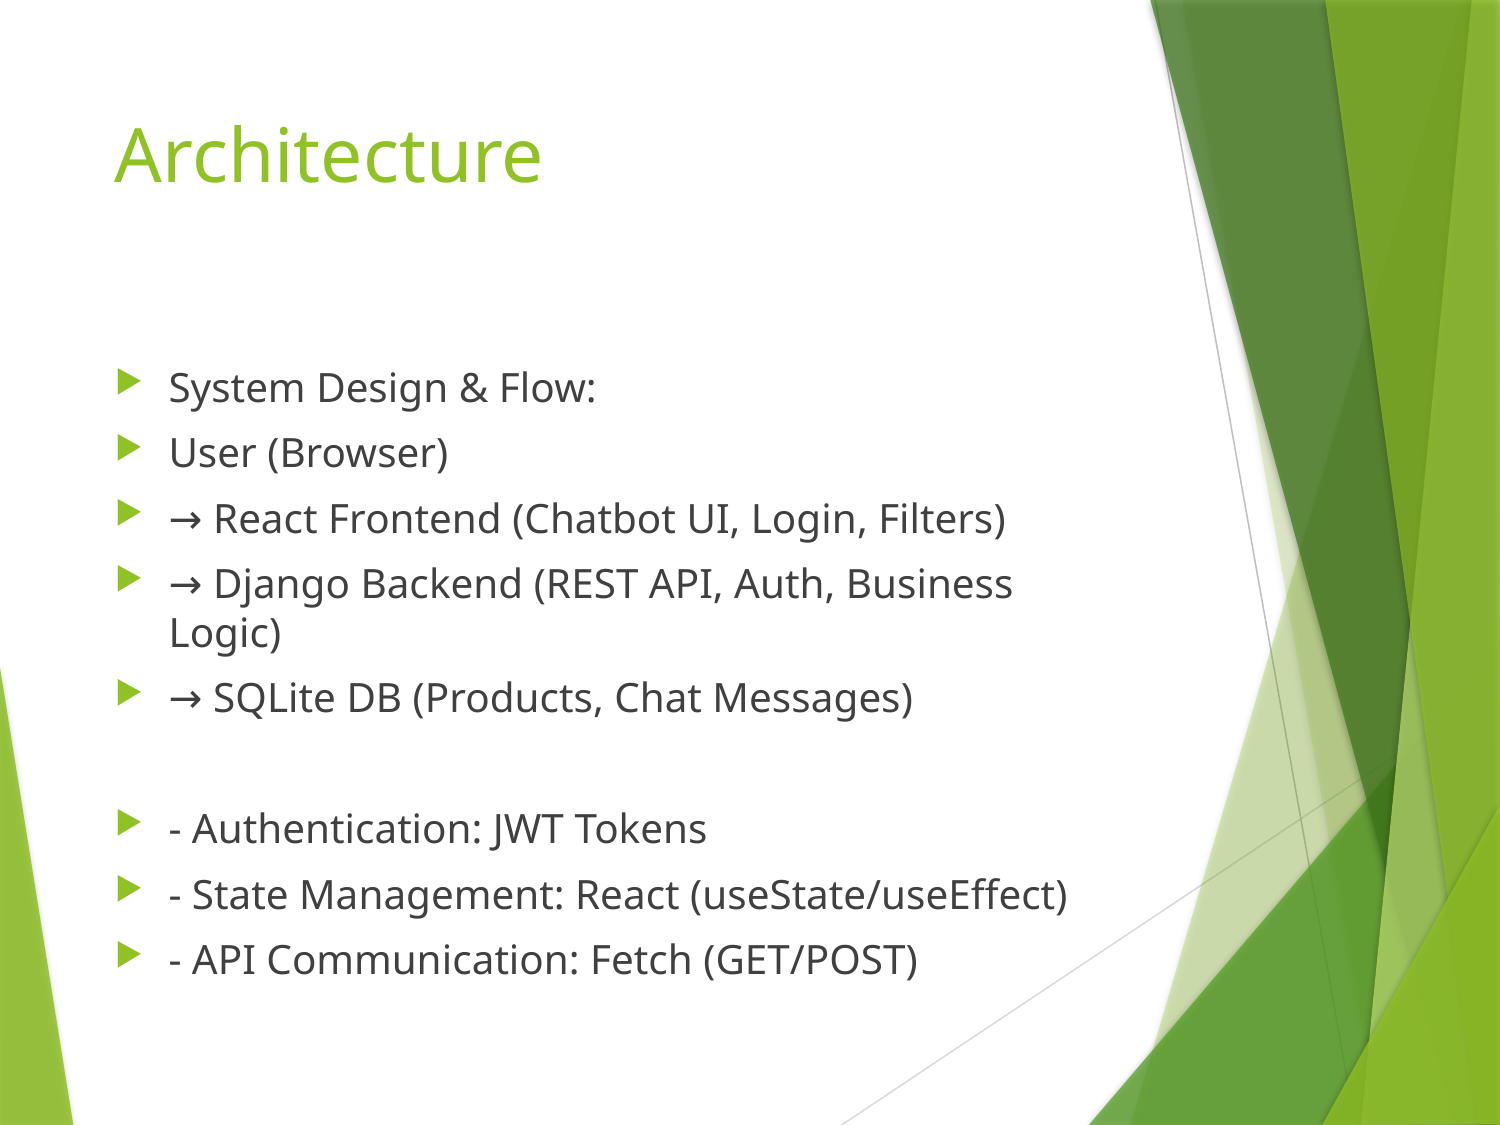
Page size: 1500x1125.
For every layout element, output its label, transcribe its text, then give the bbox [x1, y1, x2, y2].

list System Design & Flow: User (Browser) → React Frontend (Chatbot UI, Login, Filters) → Django Backend (REST API, Auth, Business Logic) → SQLite DB (Products, Chat Messages) - Authentication: JWT Tokens - State Management: React (useState/useEffect) - API Communication: Fetch (GET/POST) [99, 354, 1142, 992]
title Architecture [99, 99, 1142, 317]
